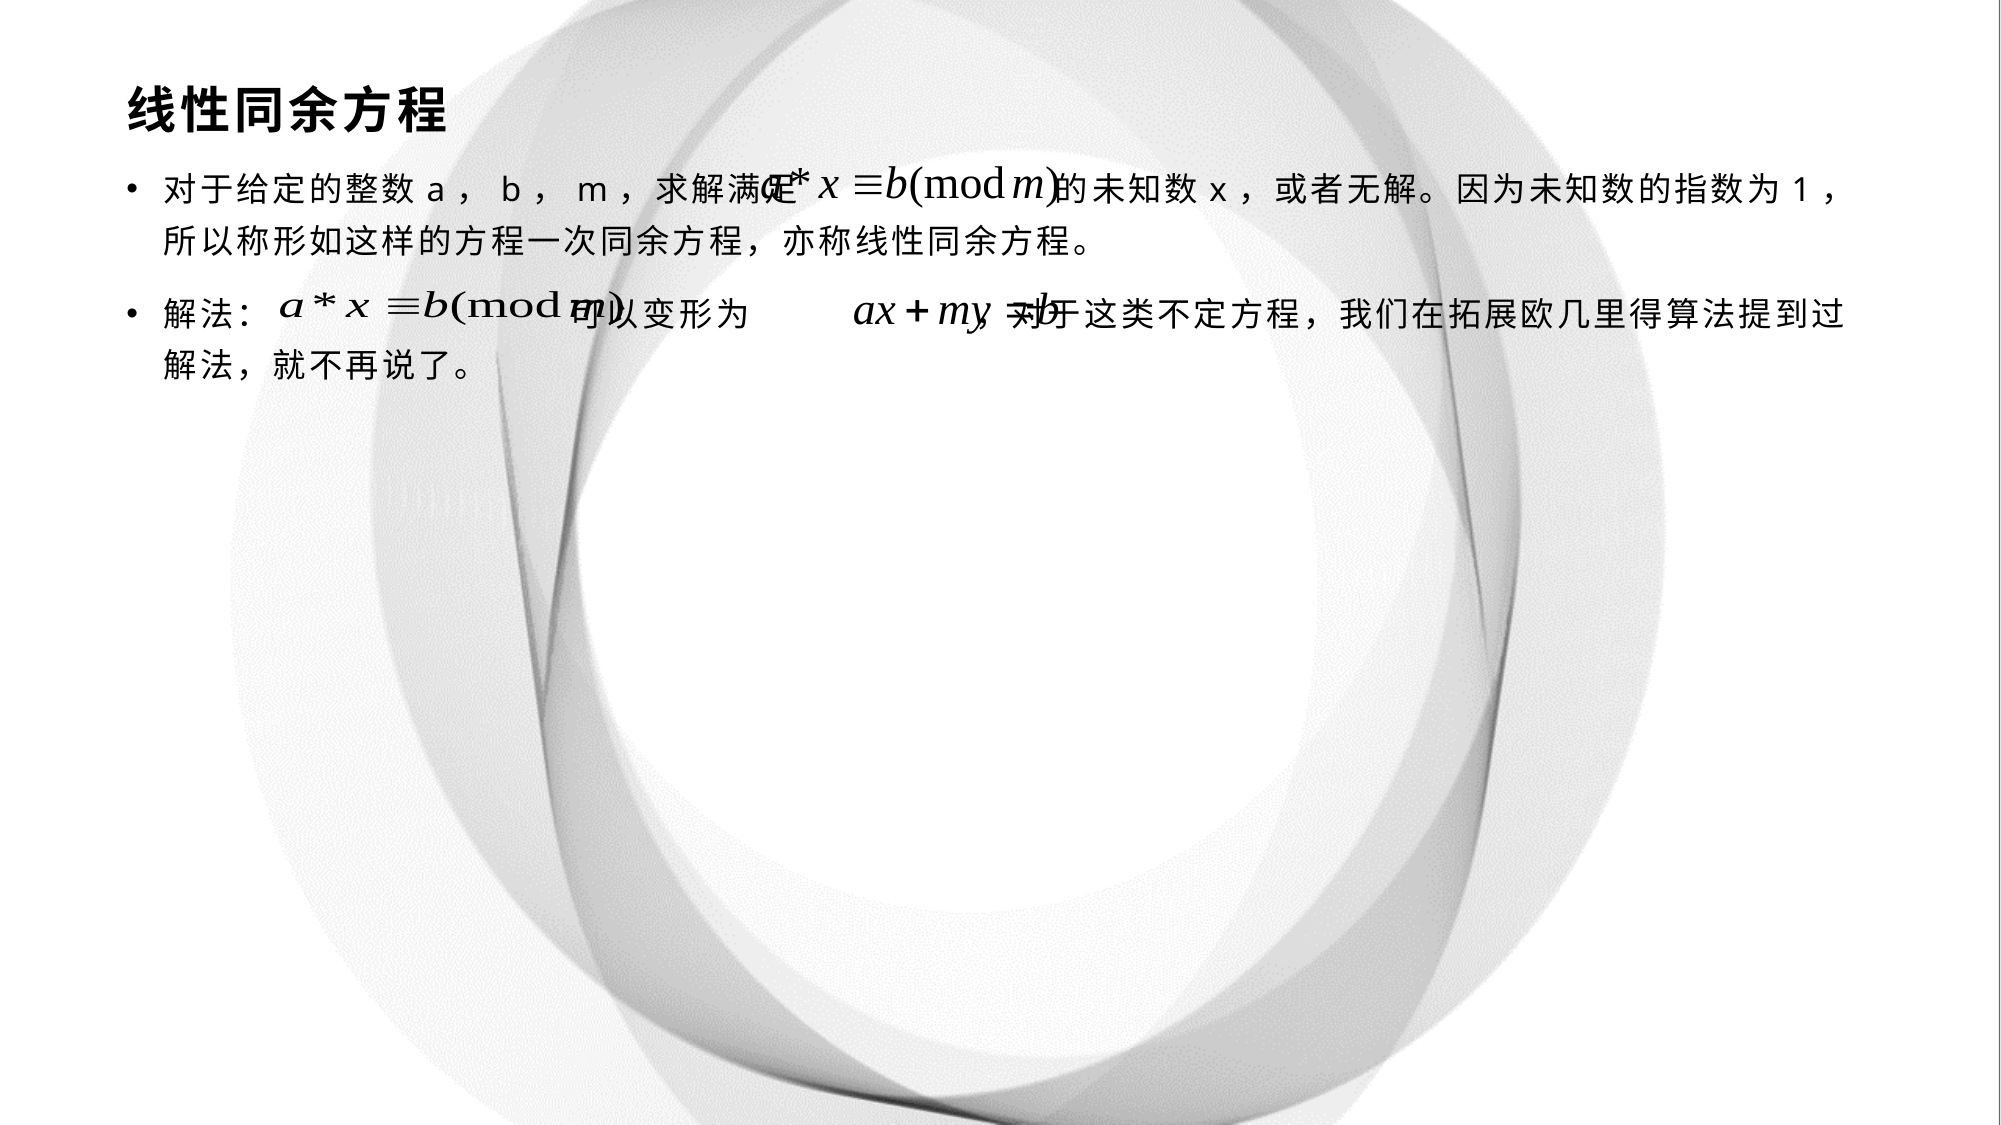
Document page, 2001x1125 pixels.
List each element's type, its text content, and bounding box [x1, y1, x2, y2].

picture [0, 0, 2001, 1125]
list 对于给定的整数a，b，m，求解满足 的未知数x，或者无解。因为未知数的指数为1，所以称形如这样的方程一次同余方程，亦称线性同余方程。 解法： 可以变形为 ，对于这类不定方程，我们在拓展欧几里得算法提到过解法，就不再说了。 [109, 156, 1891, 1041]
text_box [270, 283, 632, 334]
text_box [753, 156, 1067, 218]
title 线性同余方程 [109, 72, 1891, 146]
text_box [845, 283, 1067, 344]
